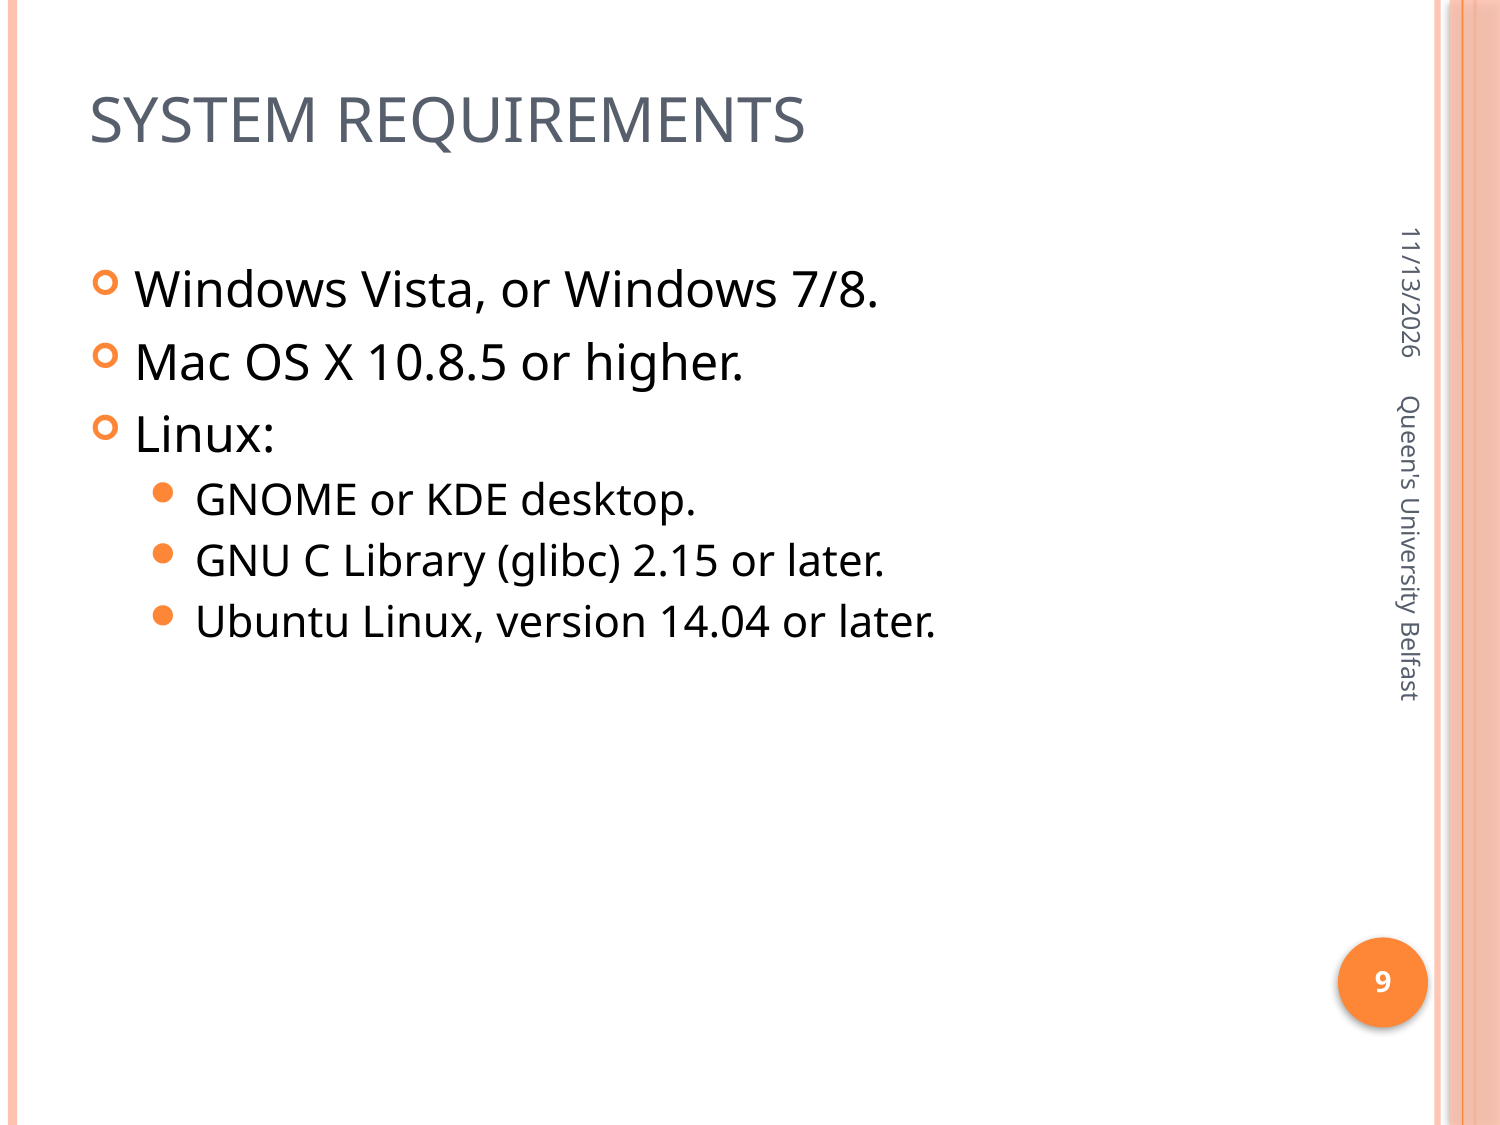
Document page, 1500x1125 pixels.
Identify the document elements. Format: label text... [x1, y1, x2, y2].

slide_number 9 [1333, 940, 1434, 1027]
list Windows Vista, or Windows 7/8. Mac OS X 10.8.5 or higher. Linux: GNOME or KDE desktop. GNU C Library (glibc) 2.15 or later. Ubuntu Linux, version 14.04 or later. [75, 249, 1325, 1062]
footer Queen's University Belfast [1379, 380, 1440, 906]
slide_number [1378, 43, 1442, 374]
title System requirements [75, 45, 1300, 163]
